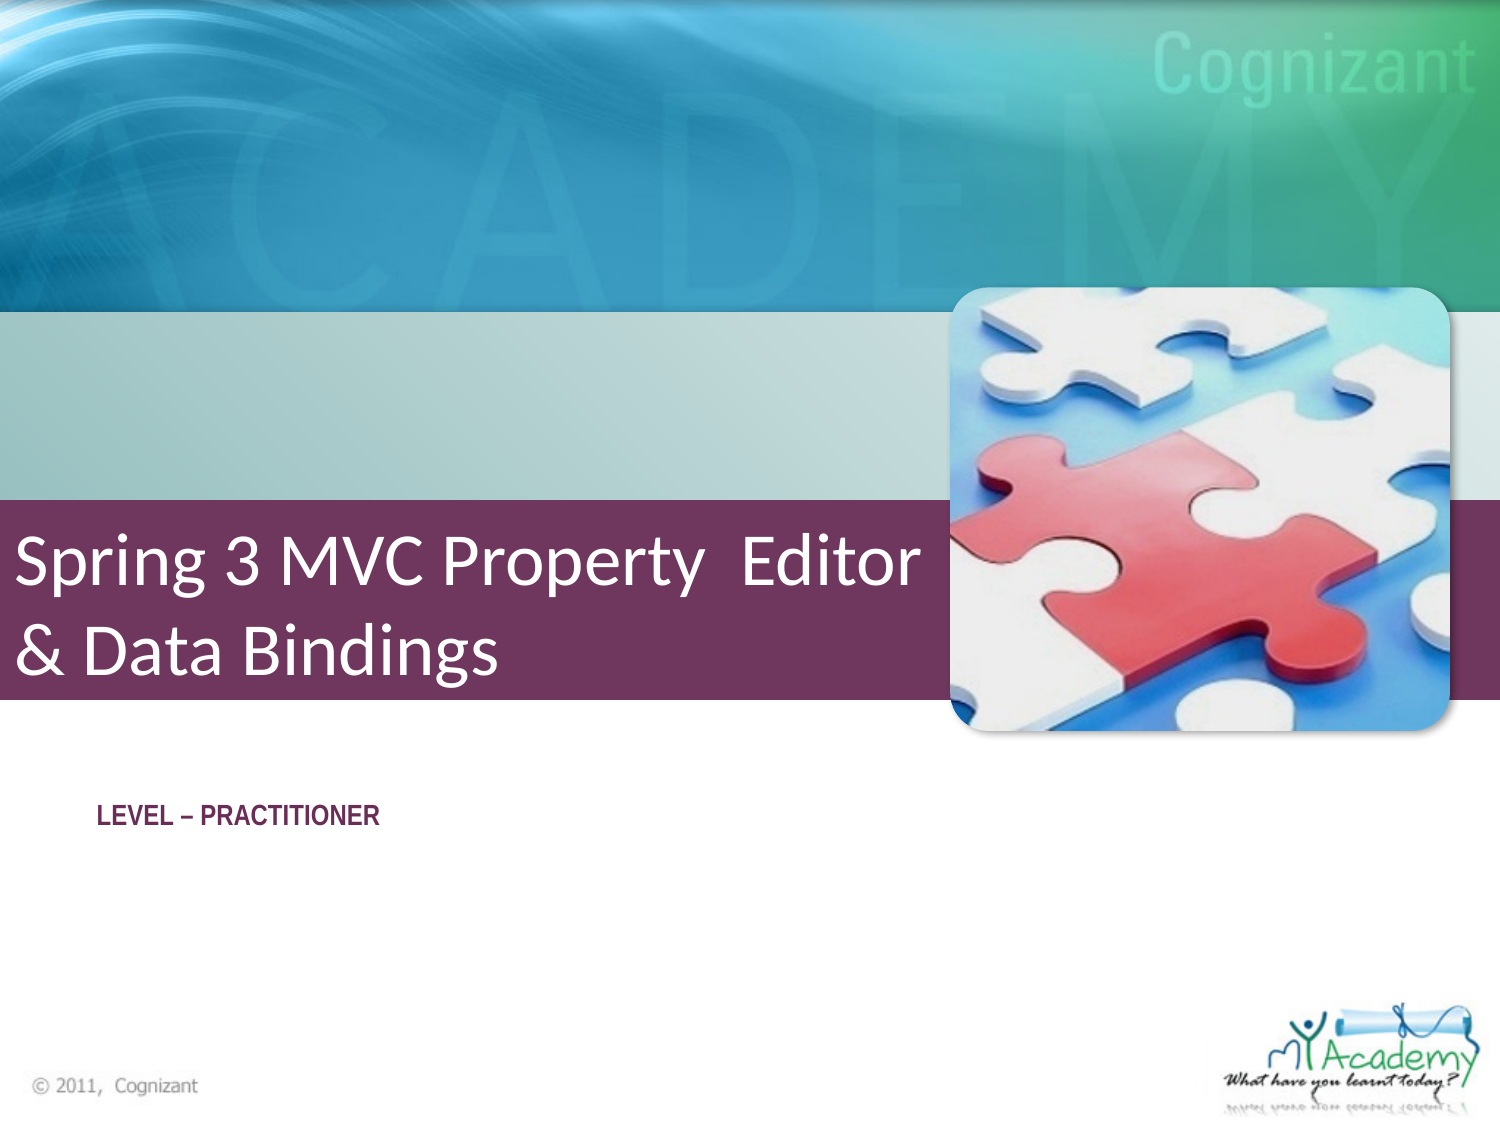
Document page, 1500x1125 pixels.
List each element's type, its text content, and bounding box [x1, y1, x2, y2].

text_box [0, 498, 946, 702]
text_box Spring 3 MVC Property Editor & Data Bindings [946, 504, 1165, 696]
text_box LEVEL – PRACTITIONER [80, 774, 443, 854]
picture [0, 0, 1500, 1125]
